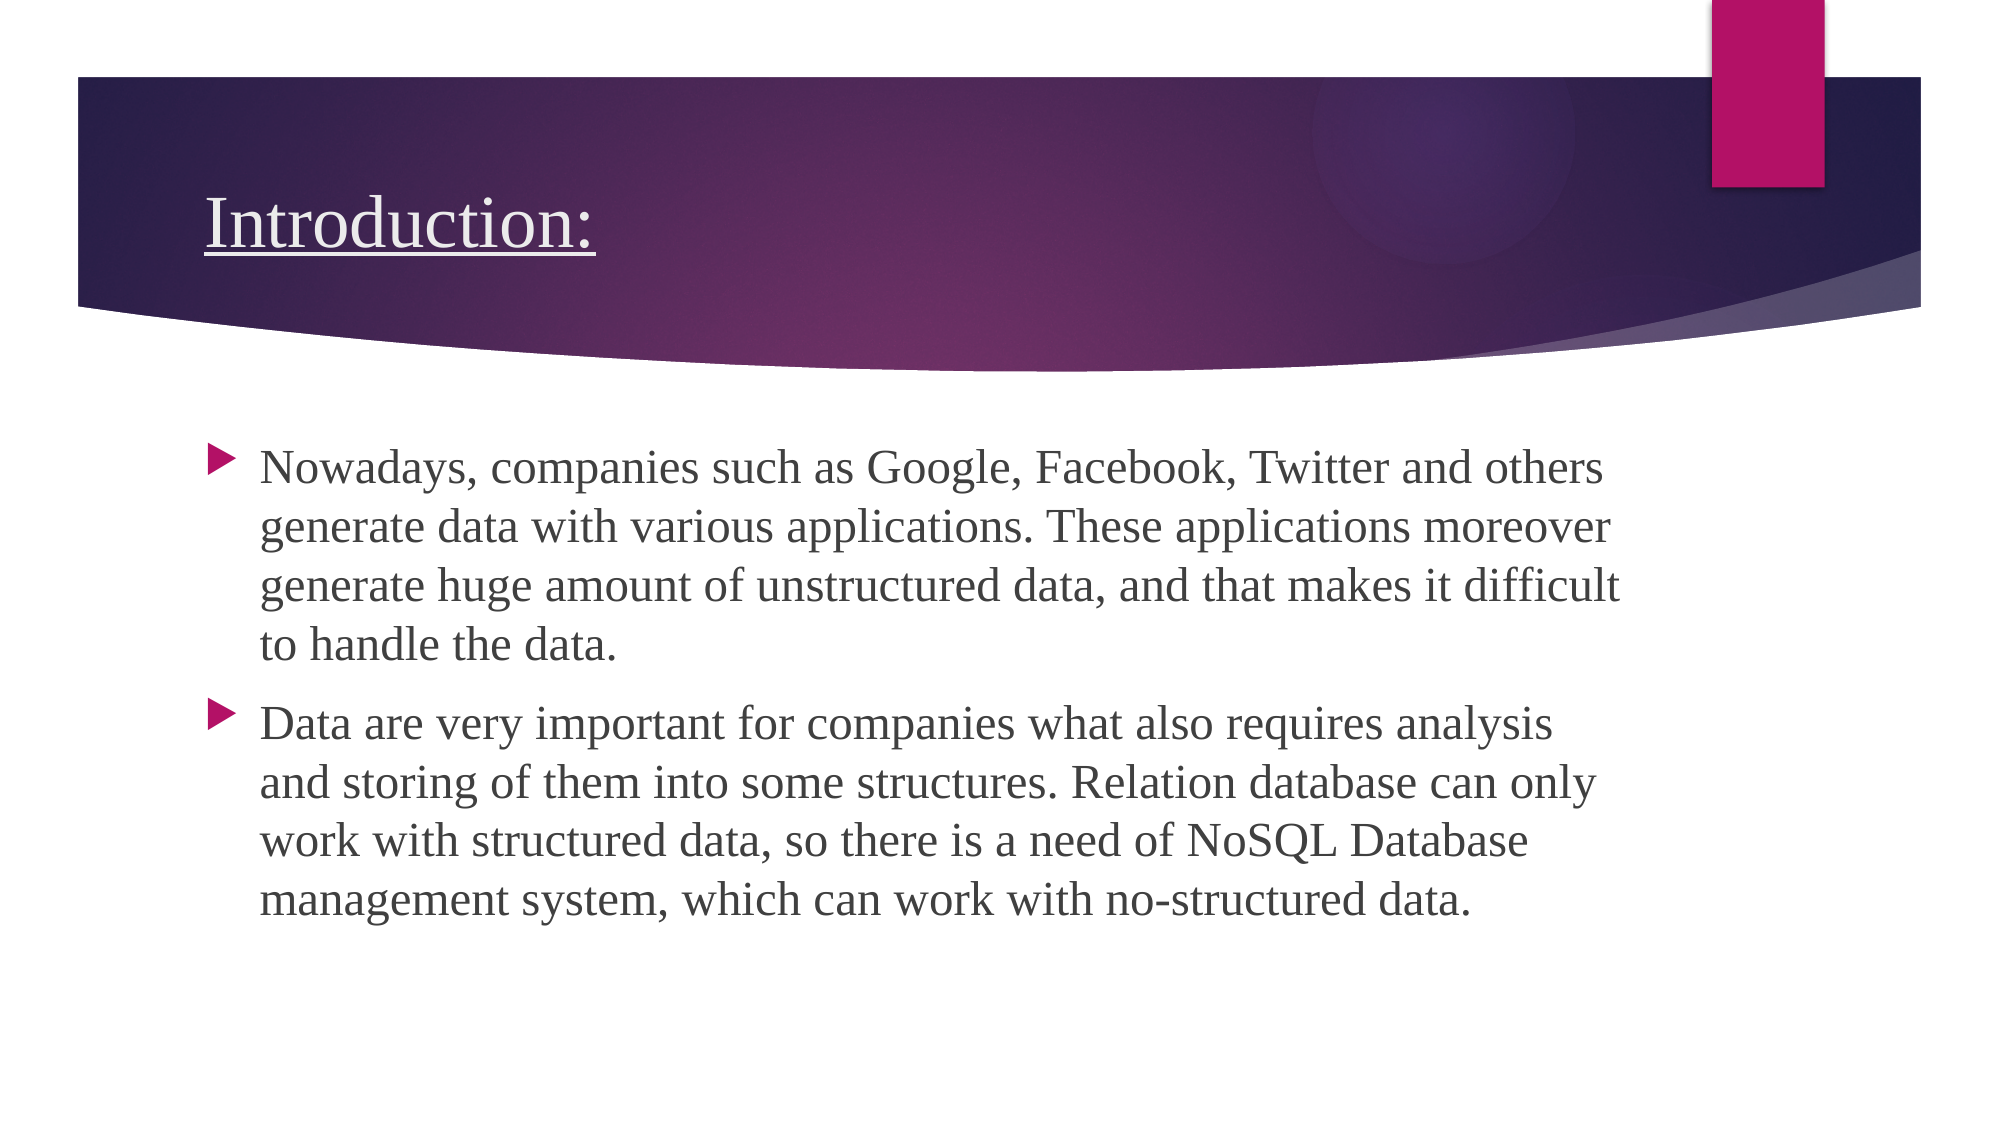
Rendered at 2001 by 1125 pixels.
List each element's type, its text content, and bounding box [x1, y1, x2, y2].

list Nowadays, companies such as Google, Facebook, Twitter and others generate data with various applications. These applications moreover generate huge amount of unstructured data, and that makes it difficult to handle the data. Data are very important for companies what also requires analysis and storing of them into some structures. Relation database can only work with structured data, so there is a need of NoSQL Database management system, which can work with no-structured data. [189, 427, 1638, 988]
title Introduction: [189, 159, 1627, 276]
